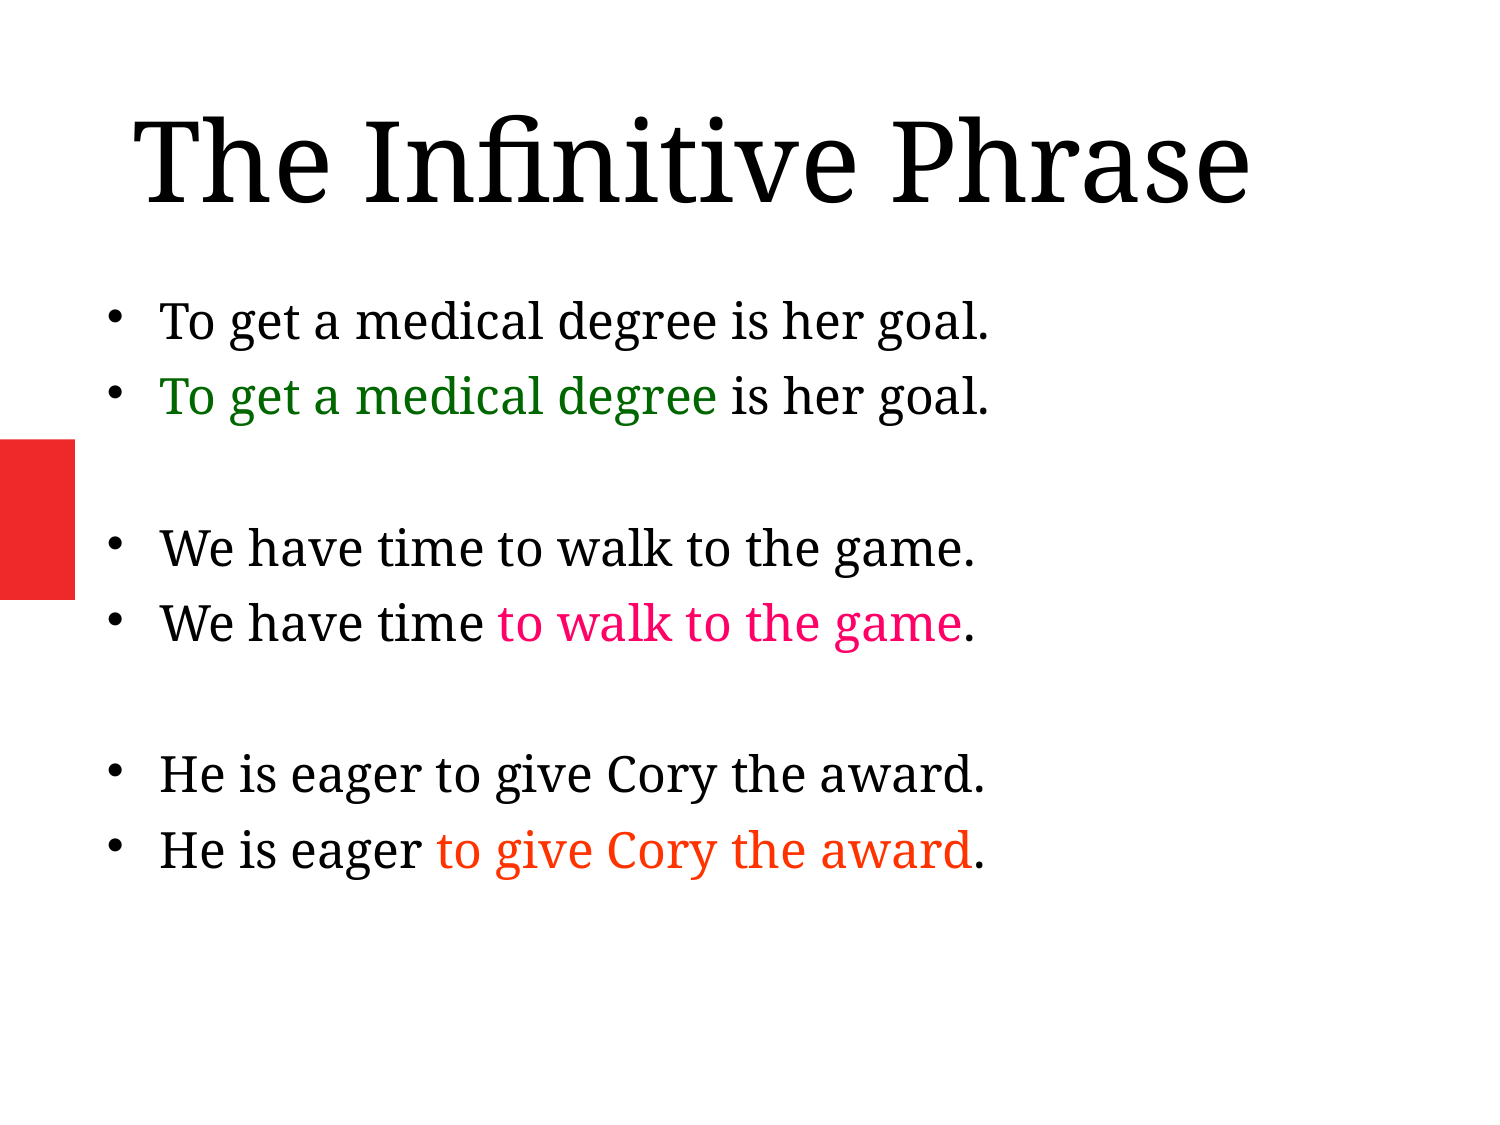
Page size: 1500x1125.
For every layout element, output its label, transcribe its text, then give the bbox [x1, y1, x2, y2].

text_box To get a medical degree is her goal. To get a medical degree is her goal. We have time to walk to the game. We have time to walk to the game. He is eager to give Cory the award. He is eager to give Cory the award. [74, 281, 1425, 1006]
text_box The Infinitive Phrase [75, 20, 1313, 233]
